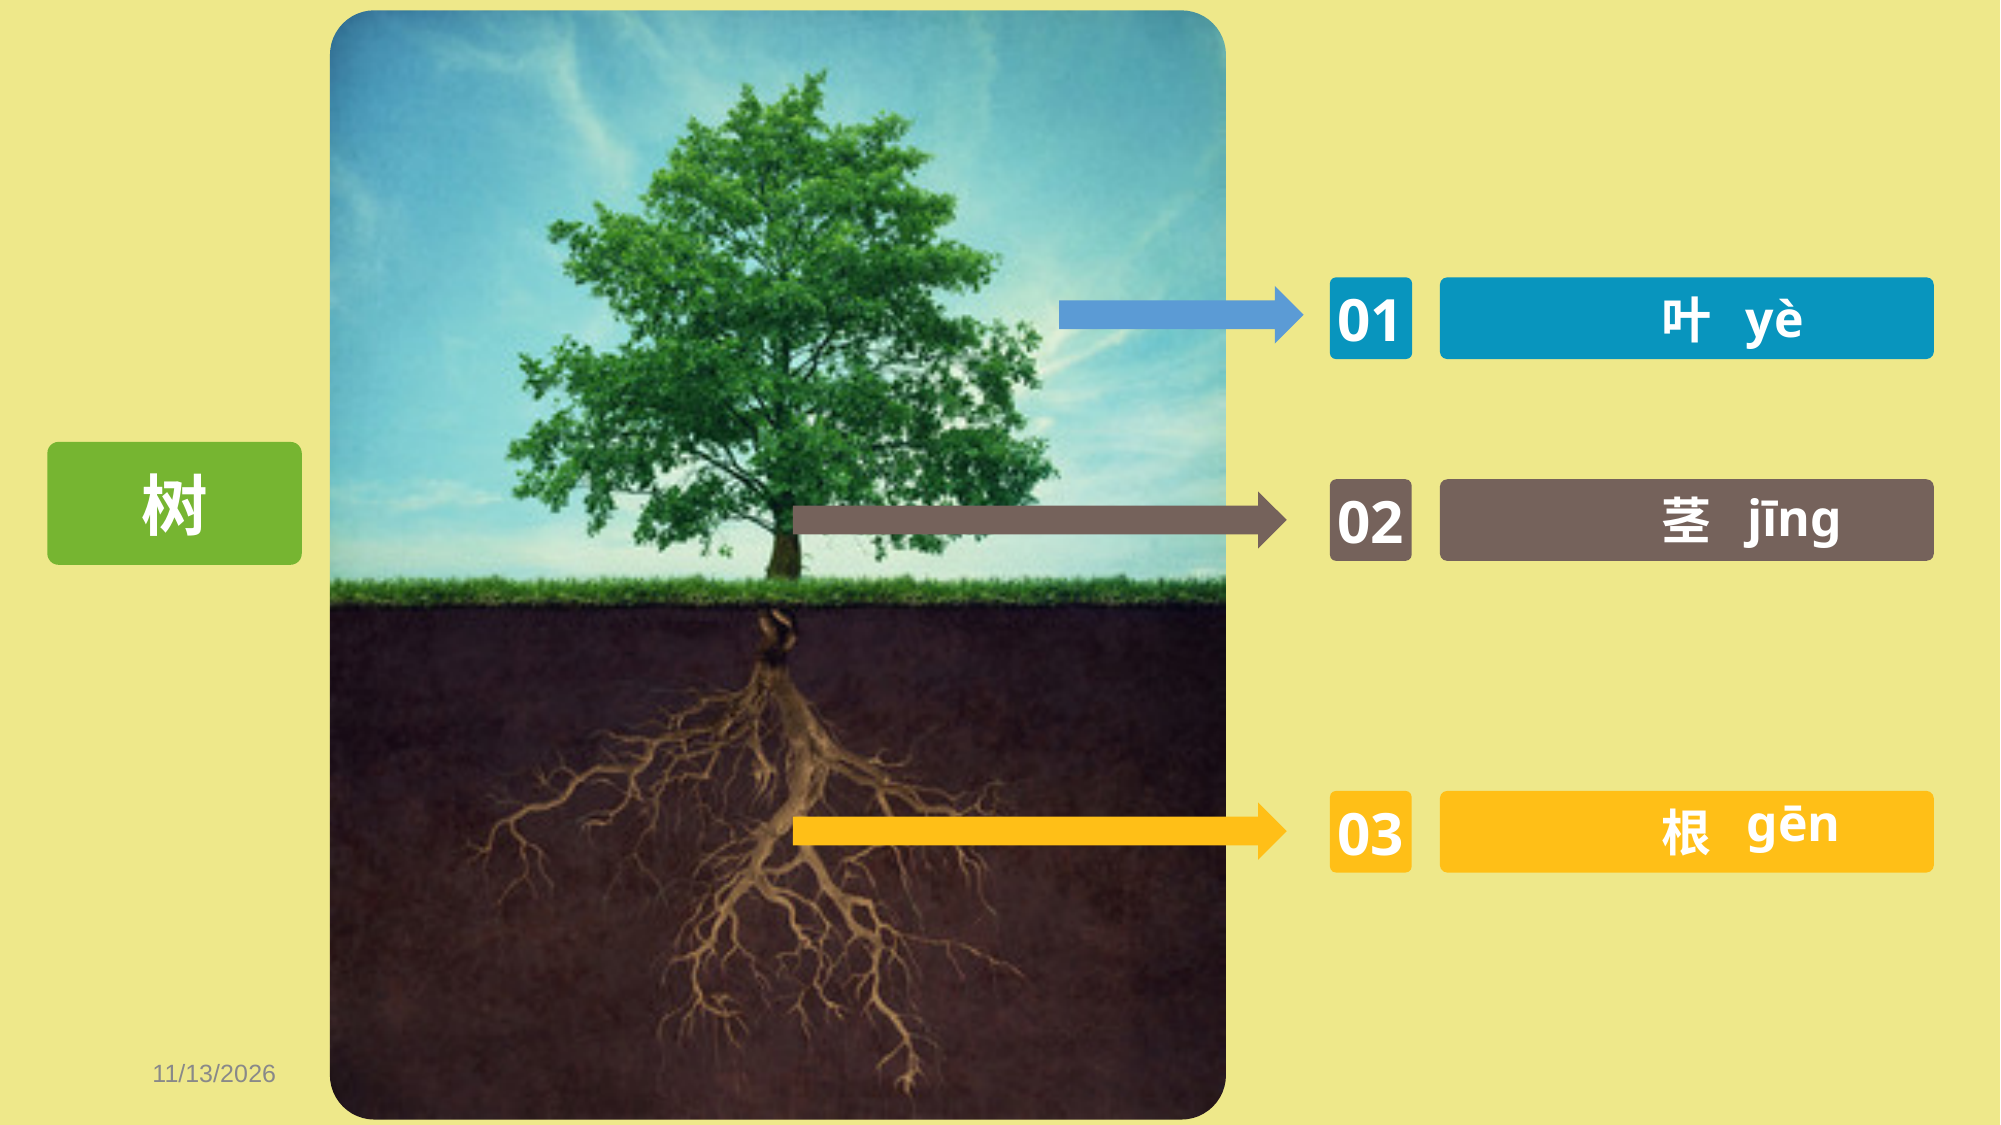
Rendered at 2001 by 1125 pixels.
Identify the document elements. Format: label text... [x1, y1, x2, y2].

text_box 树 [47, 441, 302, 565]
text_box [1231, 802, 1287, 860]
text_box [1231, 491, 1287, 549]
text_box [1329, 783, 1934, 873]
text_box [1329, 478, 1934, 562]
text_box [1329, 277, 1934, 360]
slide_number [137, 1042, 324, 1103]
picture [329, 10, 1227, 1120]
text_box [1231, 285, 1304, 344]
